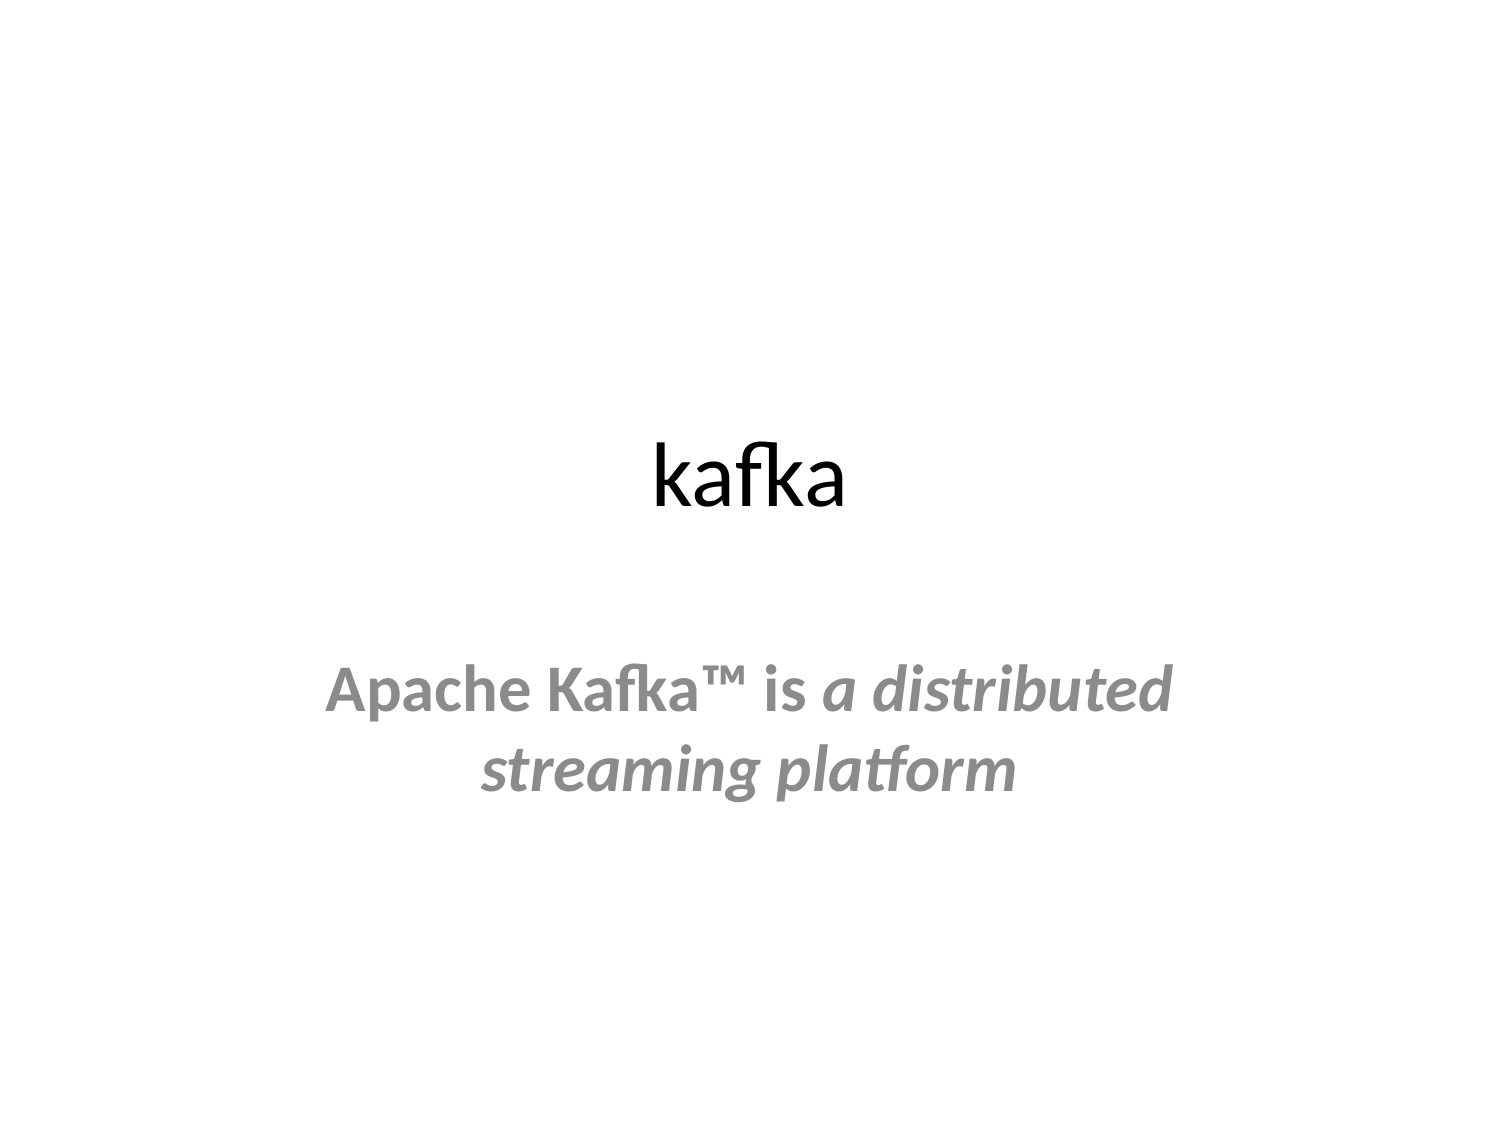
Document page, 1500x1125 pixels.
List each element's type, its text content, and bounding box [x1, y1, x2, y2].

subtitle Apache Kafka™ is a distributed streaming platform [225, 637, 1275, 925]
title kafka [112, 349, 1388, 591]
